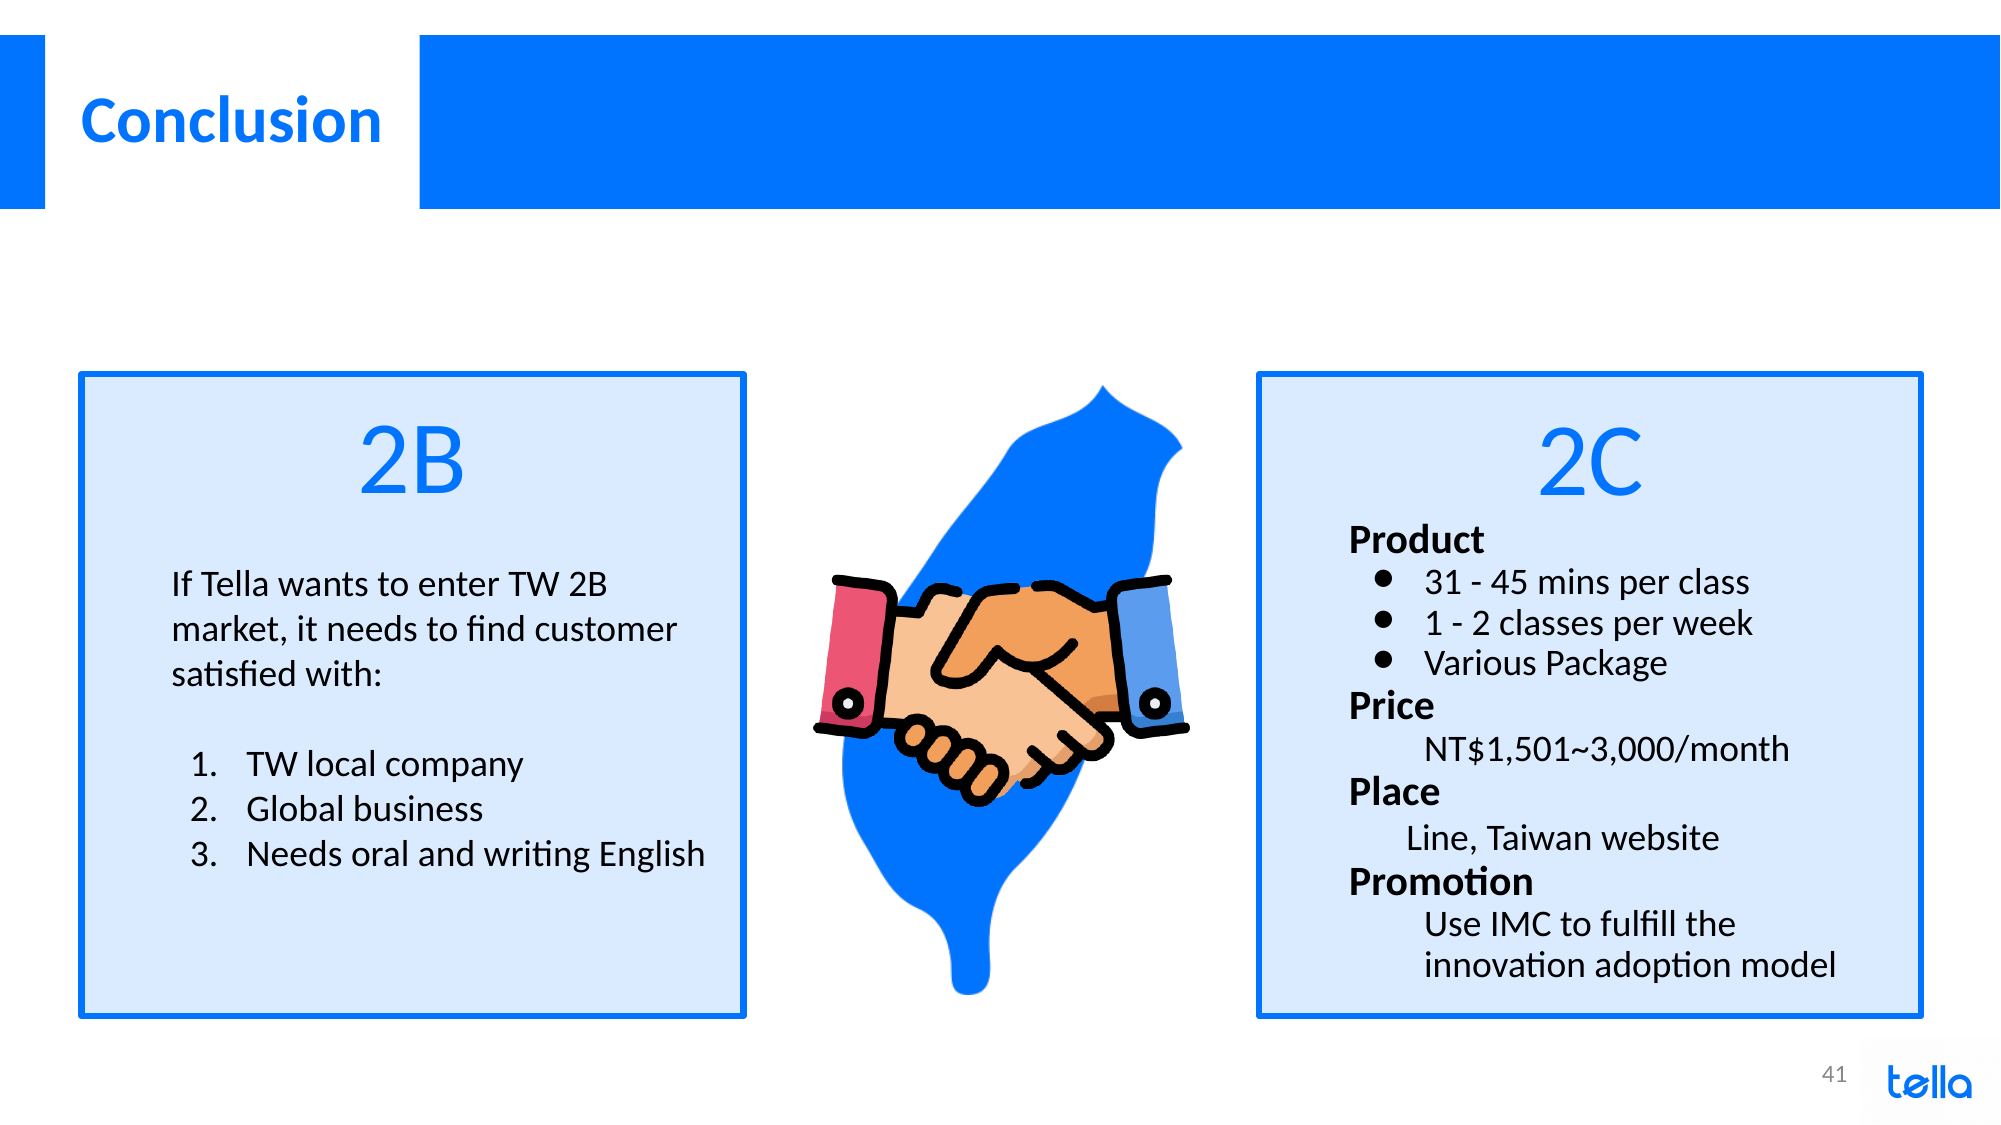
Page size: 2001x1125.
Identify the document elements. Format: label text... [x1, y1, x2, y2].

picture [707, 385, 1318, 996]
picture [1859, 1038, 2000, 1125]
text_box [841, 33, 1975, 211]
text_box Conclusion [45, 33, 420, 211]
text_box 2C Product 31 - 45 mins per class 1 - 2 classes per week Various Package Price NT$1,501~3,000/month Place Line, Taiwan website Promotion Use IMC to fulfill the innovation adoption model [1259, 374, 1922, 1016]
text_box [419, 35, 841, 209]
text_box [1975, 35, 2000, 209]
slide_number ‹#› [1412, 1042, 1854, 1103]
text_box 2B If Tella wants to enter TW 2B market, it needs to find customer satisfied with: TW local company Global business Needs oral and writing English [81, 374, 744, 1016]
text_box [0, 35, 45, 209]
